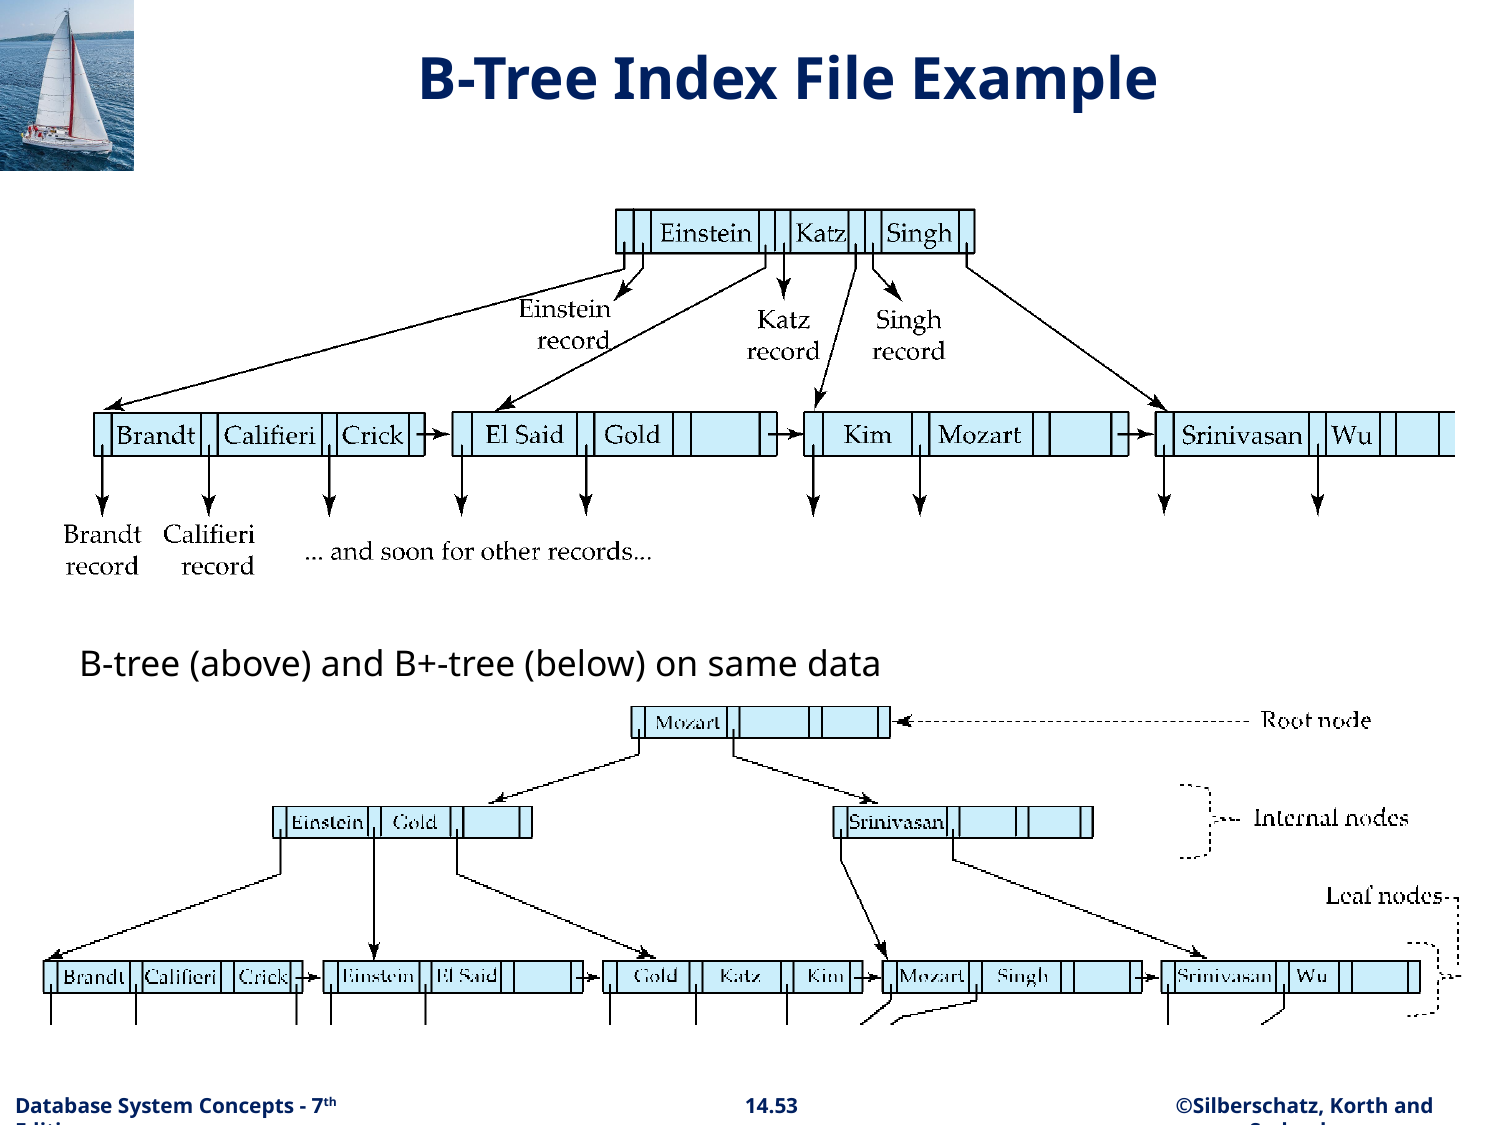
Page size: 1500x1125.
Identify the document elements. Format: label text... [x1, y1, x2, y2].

picture [42, 703, 1462, 1026]
picture [63, 206, 1455, 575]
picture [0, 0, 134, 171]
list B-tree (above) and B+-tree (below) on same data [64, 633, 1352, 701]
title B-Tree Index File Example [126, 19, 1451, 120]
